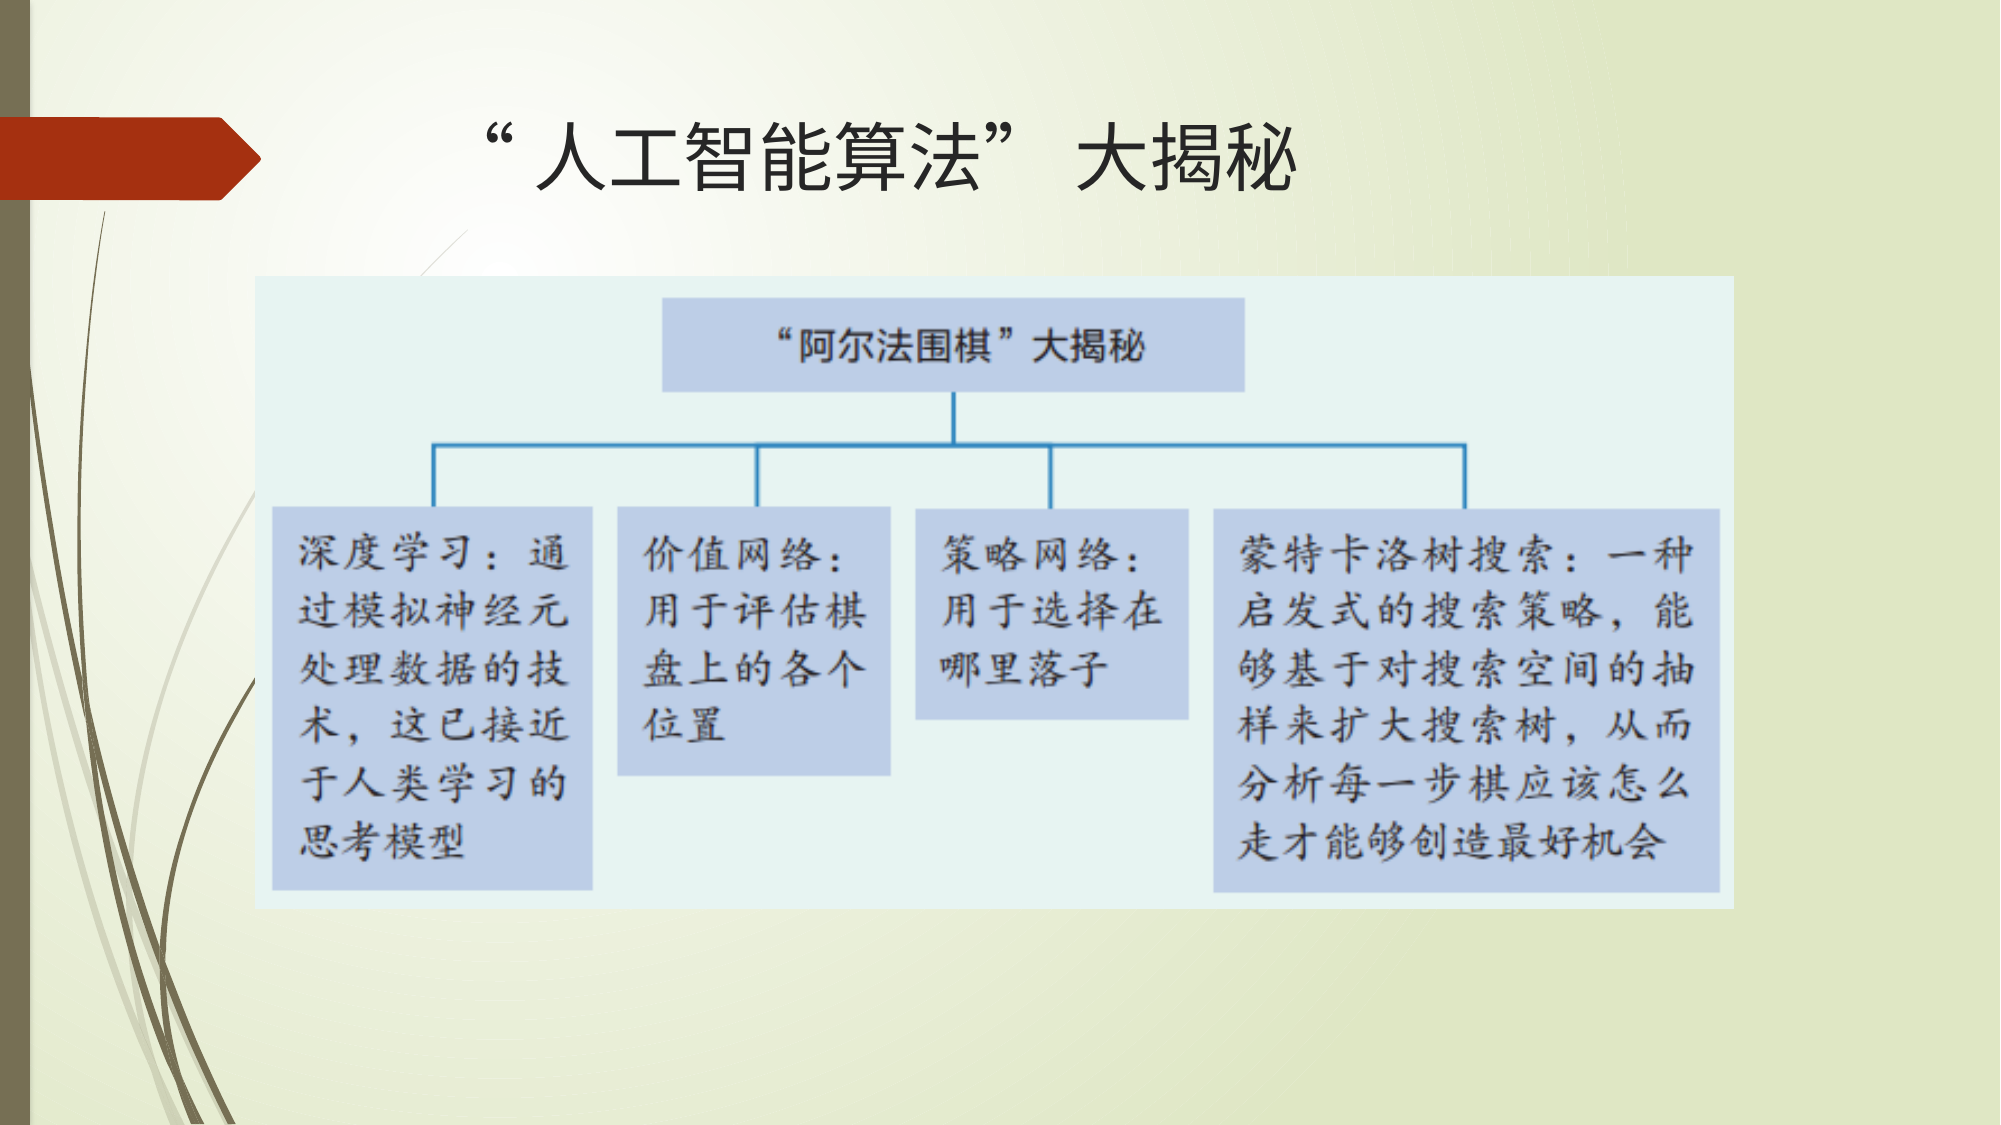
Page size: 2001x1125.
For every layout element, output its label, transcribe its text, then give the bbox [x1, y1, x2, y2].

title “人工智能算法” 大揭秘 [425, 102, 1888, 313]
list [254, 276, 1734, 909]
